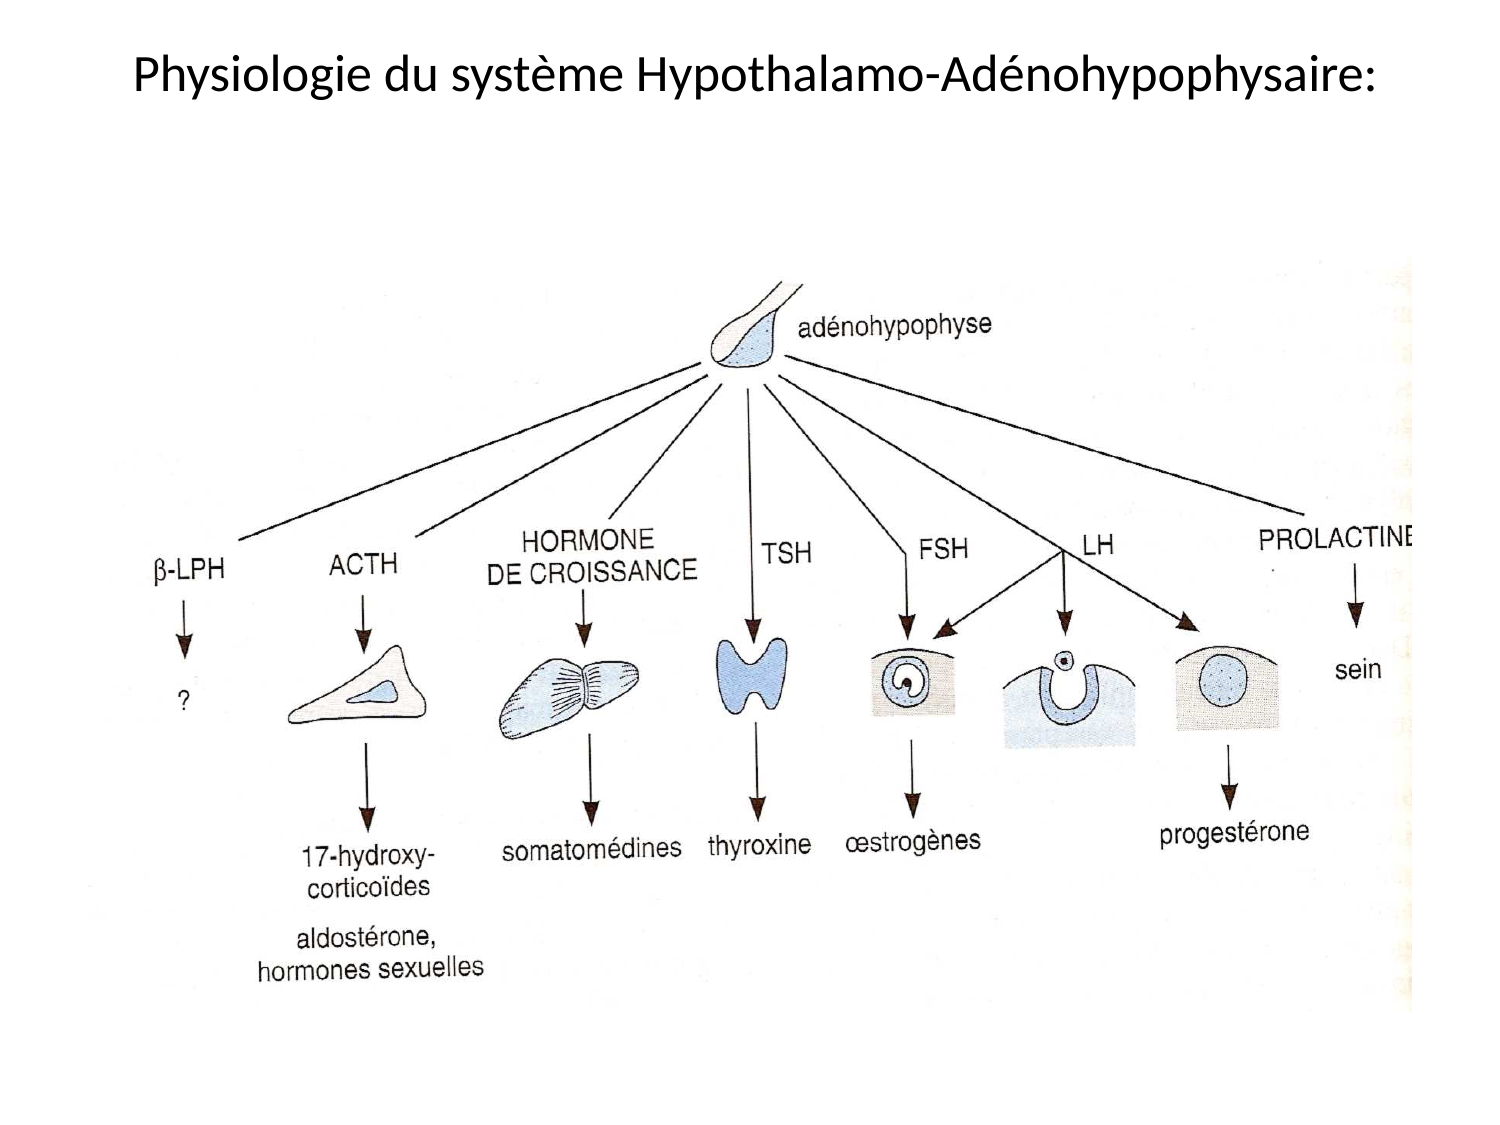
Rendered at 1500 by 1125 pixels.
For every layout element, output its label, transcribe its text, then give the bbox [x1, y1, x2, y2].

list Physiologie du système Hypothalamo-Adénohypophysaire: [117, 31, 1412, 126]
picture [88, 255, 1412, 1012]
